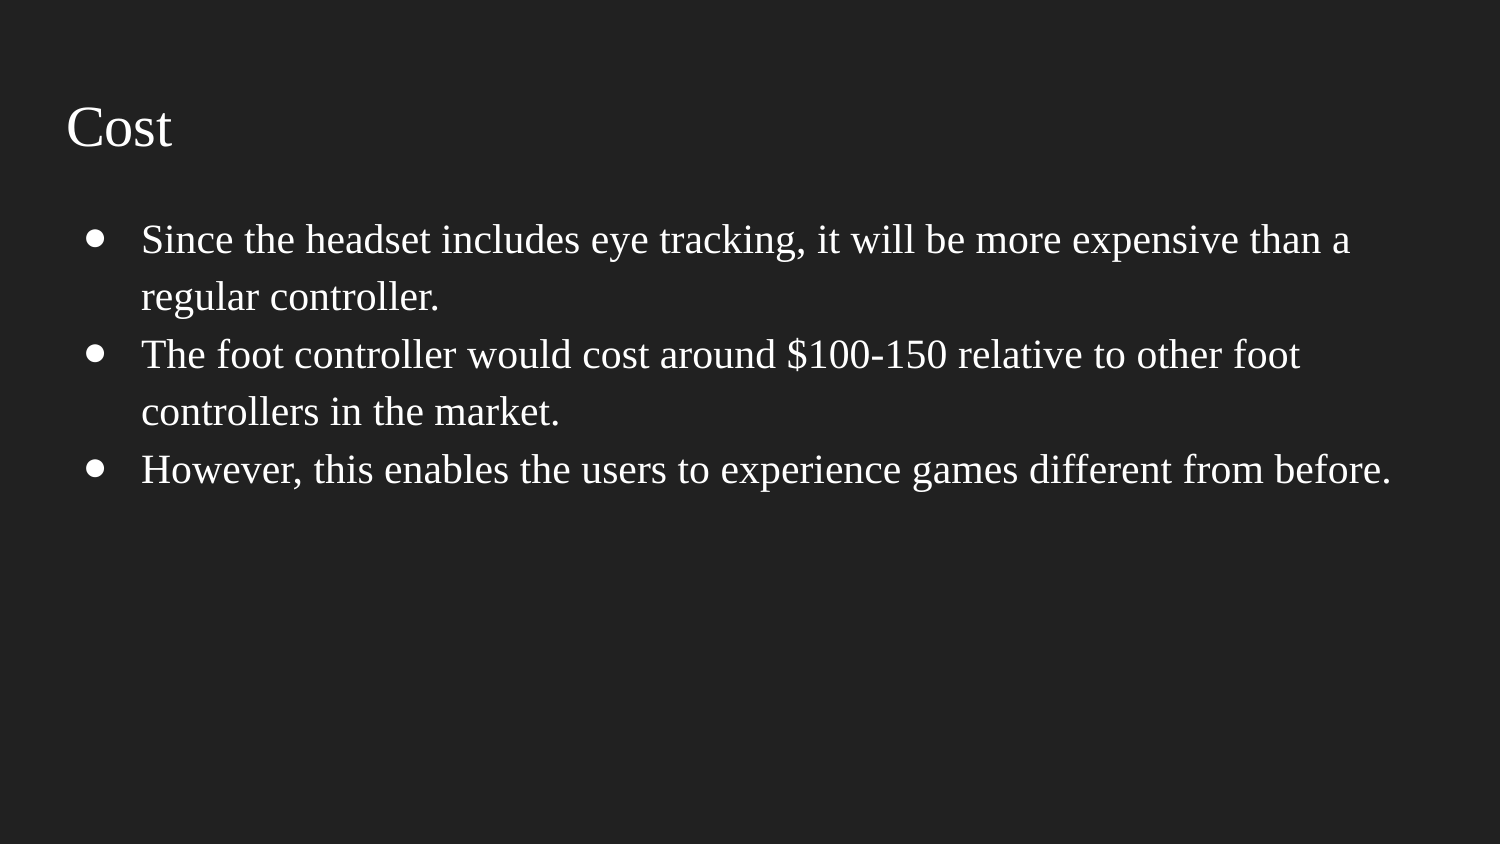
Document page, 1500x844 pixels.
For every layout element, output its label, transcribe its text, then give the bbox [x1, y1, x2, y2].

title Cost [51, 72, 1449, 167]
list Since the headset includes eye tracking, it will be more expensive than a regular controller. The foot controller would cost around $100-150 relative to other foot controllers in the market. However, this enables the users to experience games different from before. [51, 189, 1449, 750]
